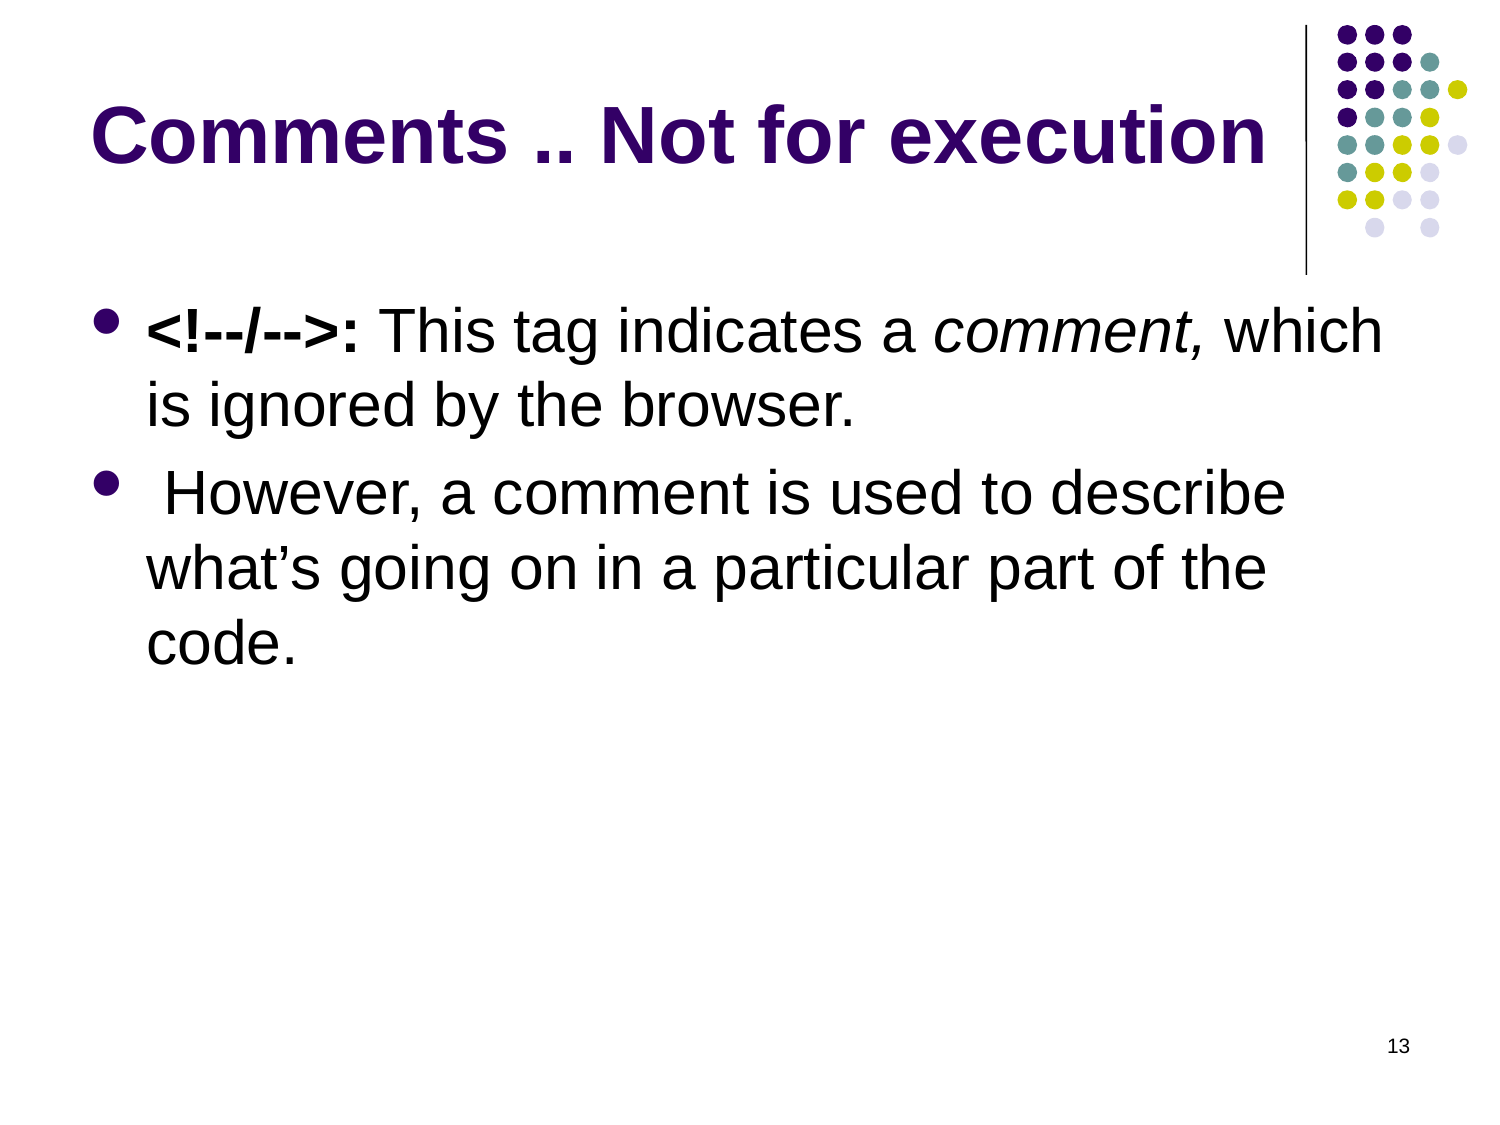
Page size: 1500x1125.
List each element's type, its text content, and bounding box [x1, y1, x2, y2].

slide_number 13 [1074, 1024, 1426, 1101]
list <!--/-->: This tag indicates a comment, which is ignored by the browser. However, a comment is used to describe what’s going on in a particular part of the code. [75, 282, 1425, 1006]
title Comments .. Not for execution [75, 20, 1313, 188]
